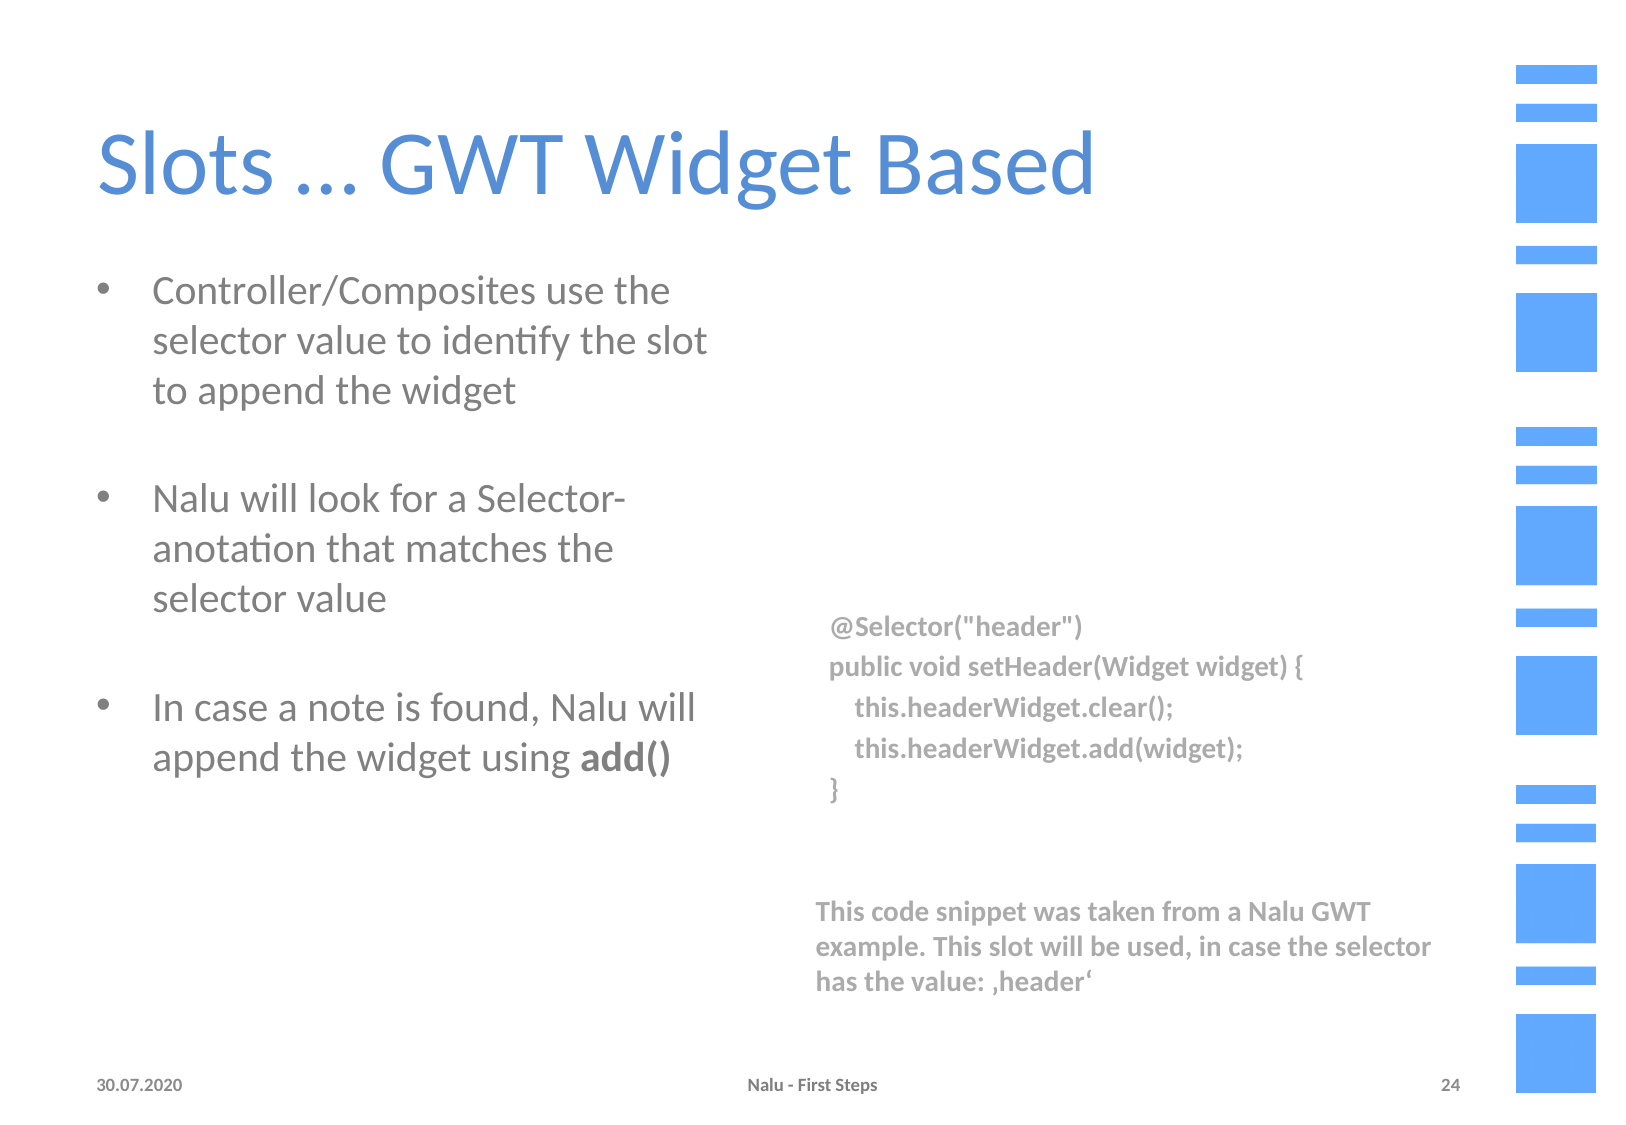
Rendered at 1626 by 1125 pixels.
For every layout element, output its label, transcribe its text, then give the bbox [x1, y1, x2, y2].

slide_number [81, 1042, 461, 1103]
picture [1516, 65, 1597, 372]
title Slots … GWT Widget Based [82, 66, 1476, 220]
footer Nalu - First Steps [555, 1042, 1070, 1103]
picture [1516, 427, 1597, 735]
slide_number 24 [1096, 1042, 1476, 1103]
list @Selector("header") public void setHeader(Widget widget) { this.headerWidget.clear(); this.headerWidget.add(widget); } This code snippet was taken from a Nalu GWT example. This slot will be used, in case the selector has the value: ‚header‘ [800, 255, 1474, 1005]
list Controller/Composites use the selector value to identify the slot to append the widget Nalu will look for a Selector-anotation that matches the selector value In case a note is found, Nalu will append the widget using add() [81, 255, 766, 1005]
picture [1516, 785, 1596, 1093]
